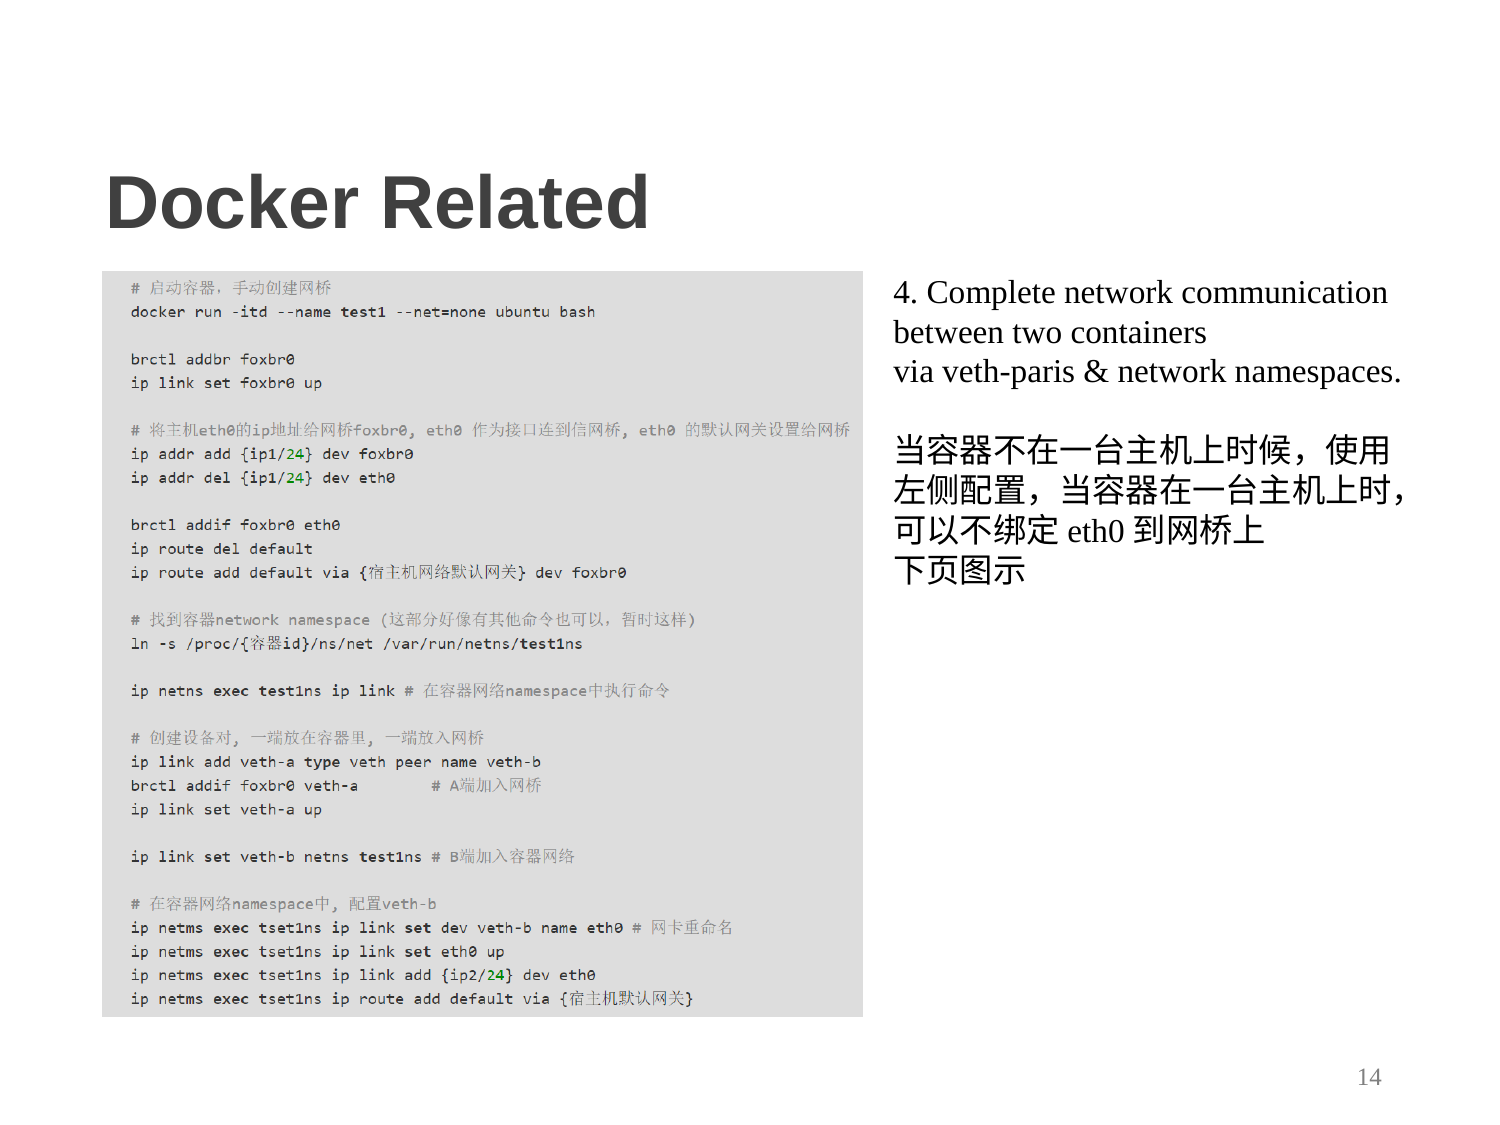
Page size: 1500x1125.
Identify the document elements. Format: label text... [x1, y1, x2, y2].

text_box Docker Related [93, 108, 1388, 272]
text_box 4. Complete network communication between two containers via veth-paris & network namespaces. 当容器不在一台主机上时候，使用 左侧配置，当容器在一台主机上时， 可以不绑定eth0到网桥上 下页图示 [878, 262, 1441, 597]
slide_number 14 [1059, 1042, 1397, 1103]
picture [102, 271, 863, 1017]
